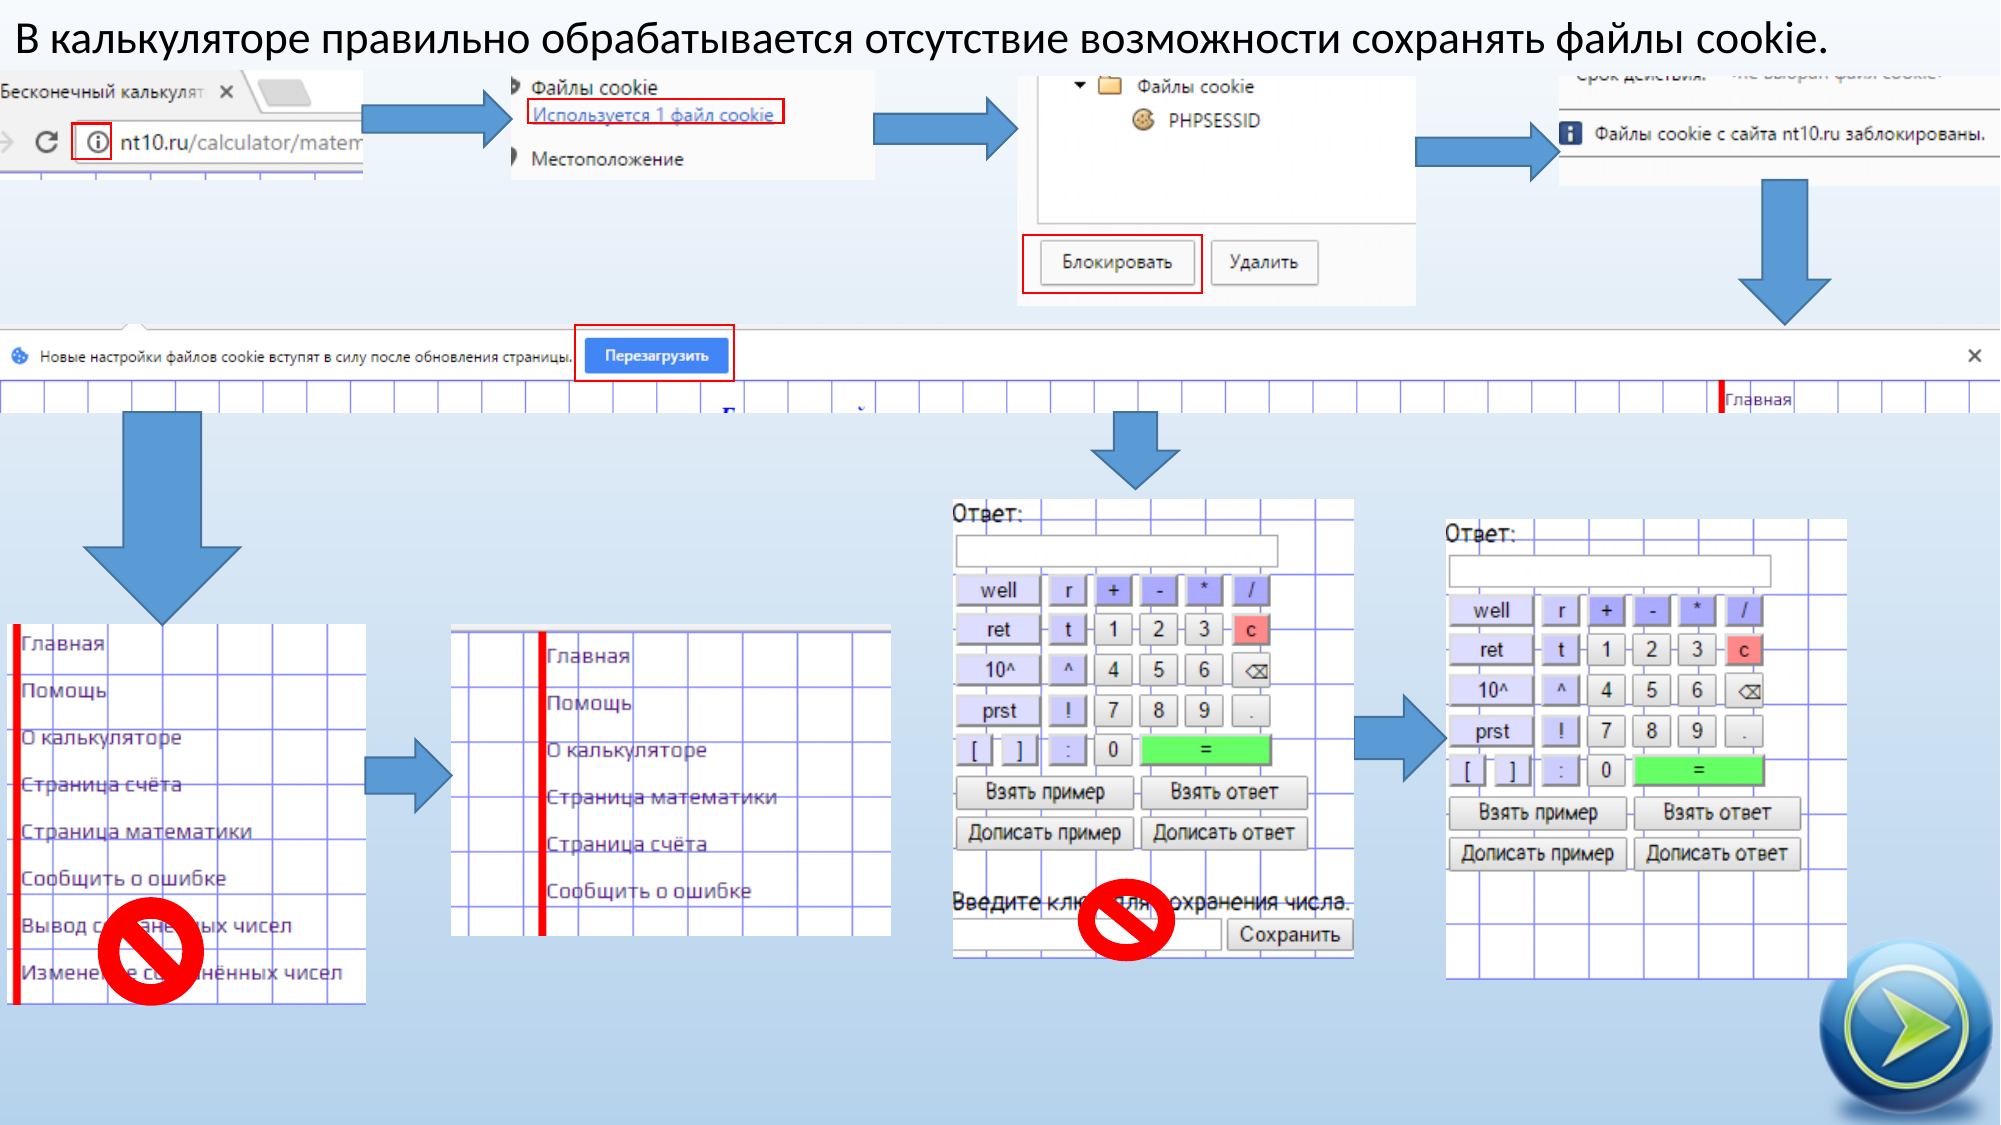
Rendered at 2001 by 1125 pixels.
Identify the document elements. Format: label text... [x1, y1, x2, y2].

picture [1017, 76, 1417, 306]
picture [511, 70, 875, 180]
text_box В калькуляторе правильно обрабатывается отсутствие возможности сохранять файлы cookie. [0, 0, 2000, 70]
text_box [1737, 186, 1833, 324]
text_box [7, 412, 1847, 1005]
picture [1804, 935, 2000, 1125]
picture [1559, 76, 2000, 186]
picture [0, 70, 363, 180]
text_box [1417, 121, 1559, 183]
text_box [875, 96, 1017, 162]
text_box [363, 89, 511, 149]
picture [0, 324, 2000, 413]
